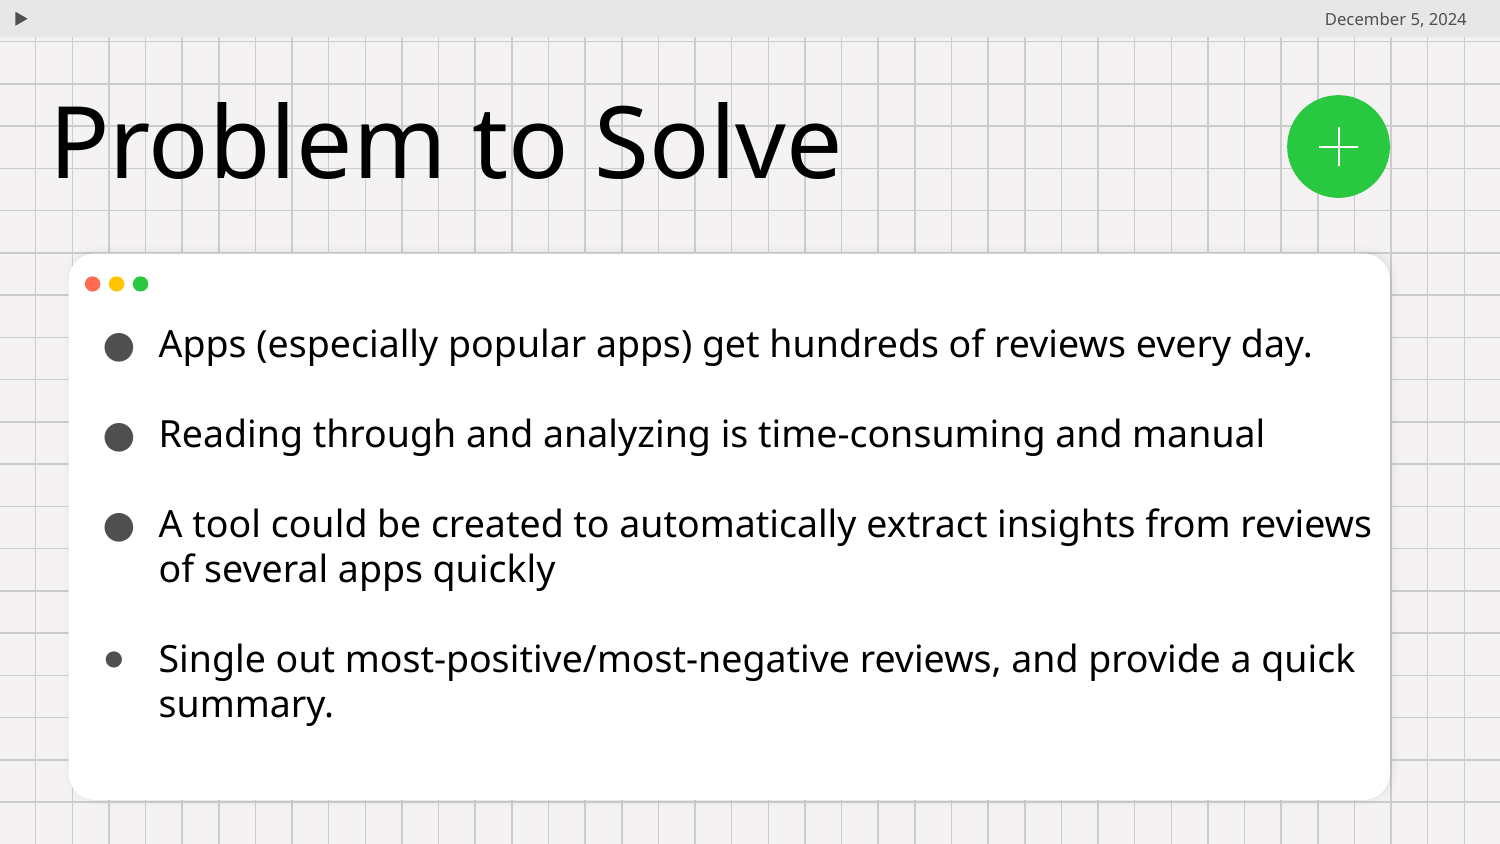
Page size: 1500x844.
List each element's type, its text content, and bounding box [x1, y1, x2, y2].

subtitle Apps (especially popular apps) get hundreds of reviews every day. Reading through and analyzing is time-consuming and manual A tool could be created to automatically extract insights from reviews of several apps quickly Single out most-positive/most-negative reviews, and provide a quick summary. [68, 305, 1390, 825]
text_box [68, 253, 1231, 305]
title Problem to Solve [34, 76, 1231, 248]
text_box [84, 275, 149, 292]
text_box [1286, 94, 1391, 199]
list December 5, 2024 [1231, 0, 1482, 499]
